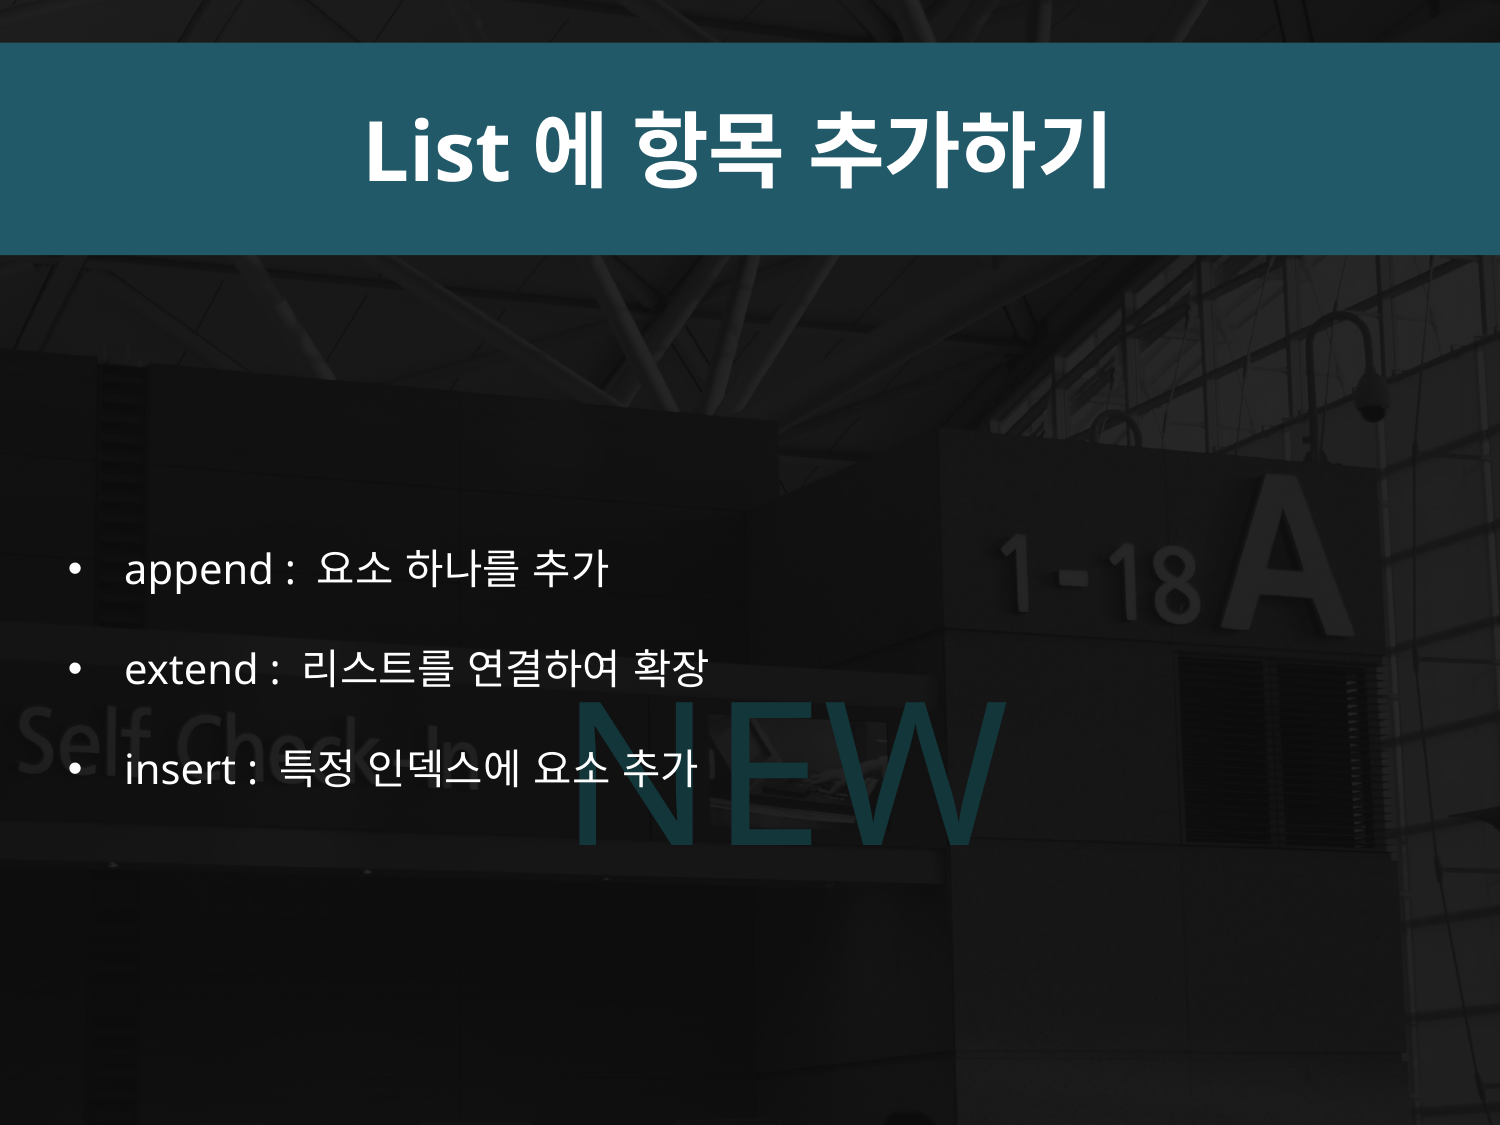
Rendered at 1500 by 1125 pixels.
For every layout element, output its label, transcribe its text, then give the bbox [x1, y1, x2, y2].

text_box append : 요소 하나를 추가 extend : 리스트를 연결하여 확장 insert : 특정 인덱스에 요소 추가 [53, 485, 1447, 801]
text_box List에 항목 추가하기 [41, 91, 1436, 206]
text_box [0, 41, 1500, 257]
text_box NEW [88, 638, 1483, 893]
